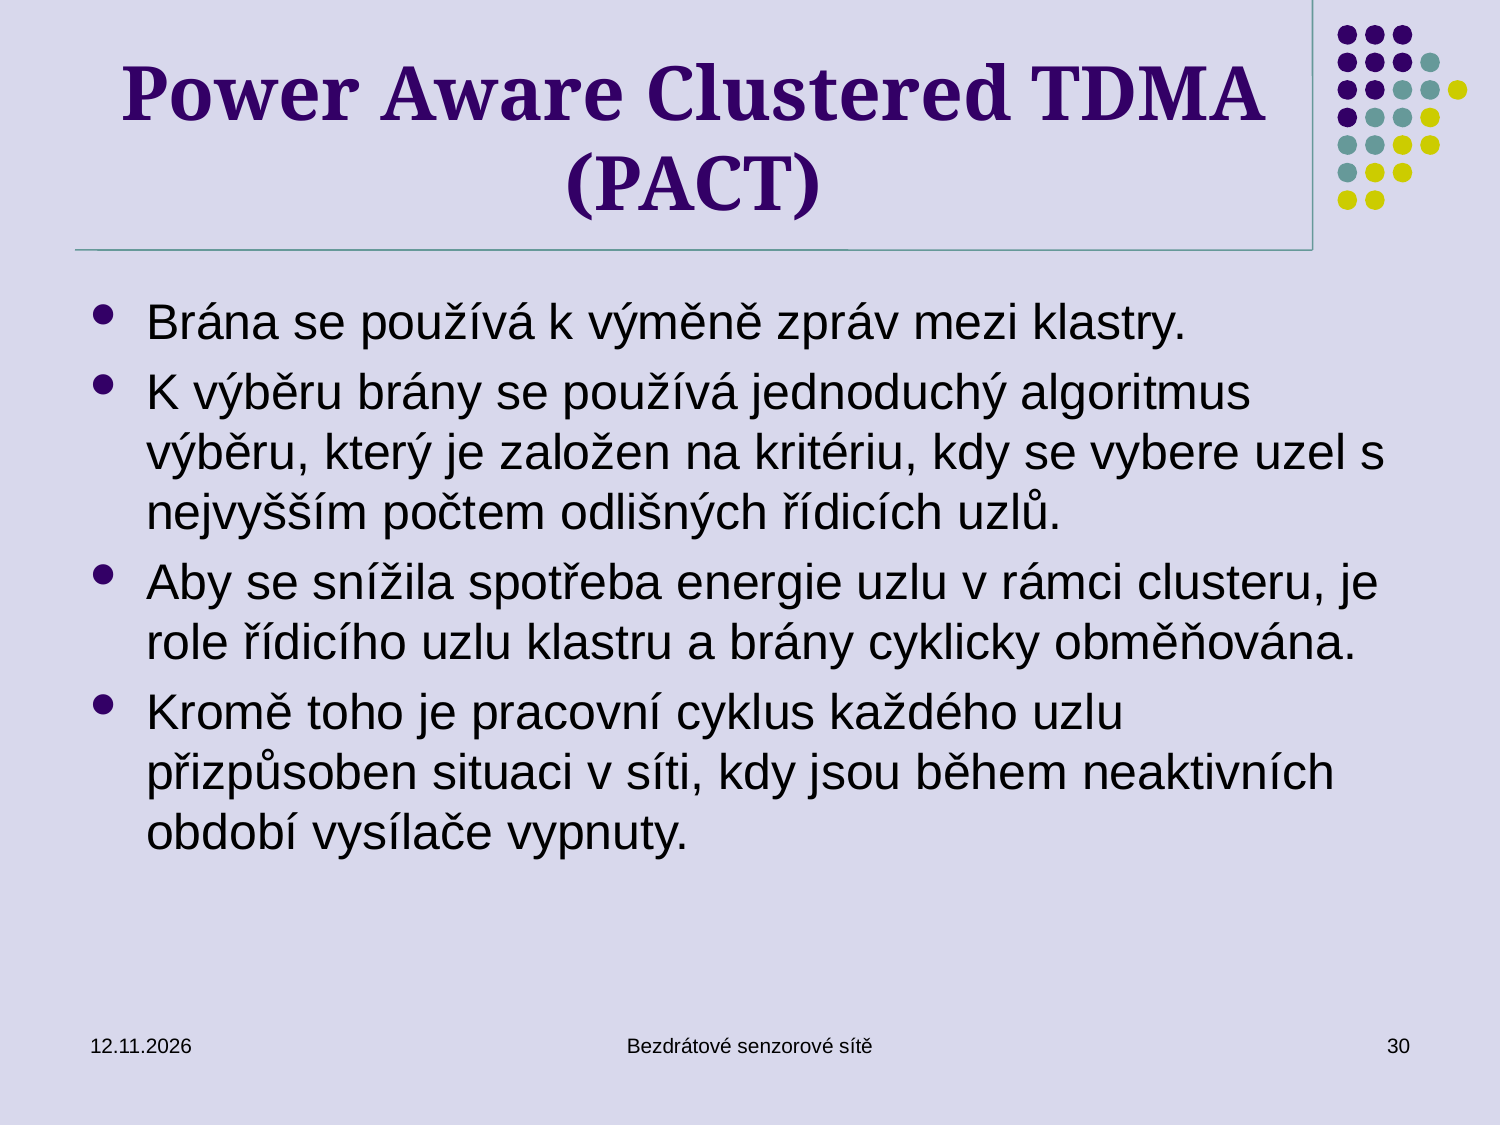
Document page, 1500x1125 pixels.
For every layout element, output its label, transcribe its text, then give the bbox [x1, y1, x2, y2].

title Power Aware Clustered TDMA (PACT) [75, 20, 1313, 233]
list Brána se používá k výměně zpráv mezi klastry. K výběru brány se používá jednoduchý algoritmus výběru, který je založen na kritériu, kdy se vybere uzel s nejvyšším počtem odlišných řídicích uzlů. Aby se snížila spotřeba energie uzlu v rámci clusteru, je role řídicího uzlu klastru a brány cyklicky obměňována. Kromě toho je pracovní cyklus každého uzlu přizpůsoben situaci v síti, kdy jsou během neaktivních období vysílače vypnuty. [75, 282, 1425, 1006]
slide_number 30 [1074, 1025, 1425, 1100]
footer Bezdrátové senzorové sítě [512, 1025, 988, 1100]
slide_number 26. 11. 2019 [75, 1025, 425, 1100]
